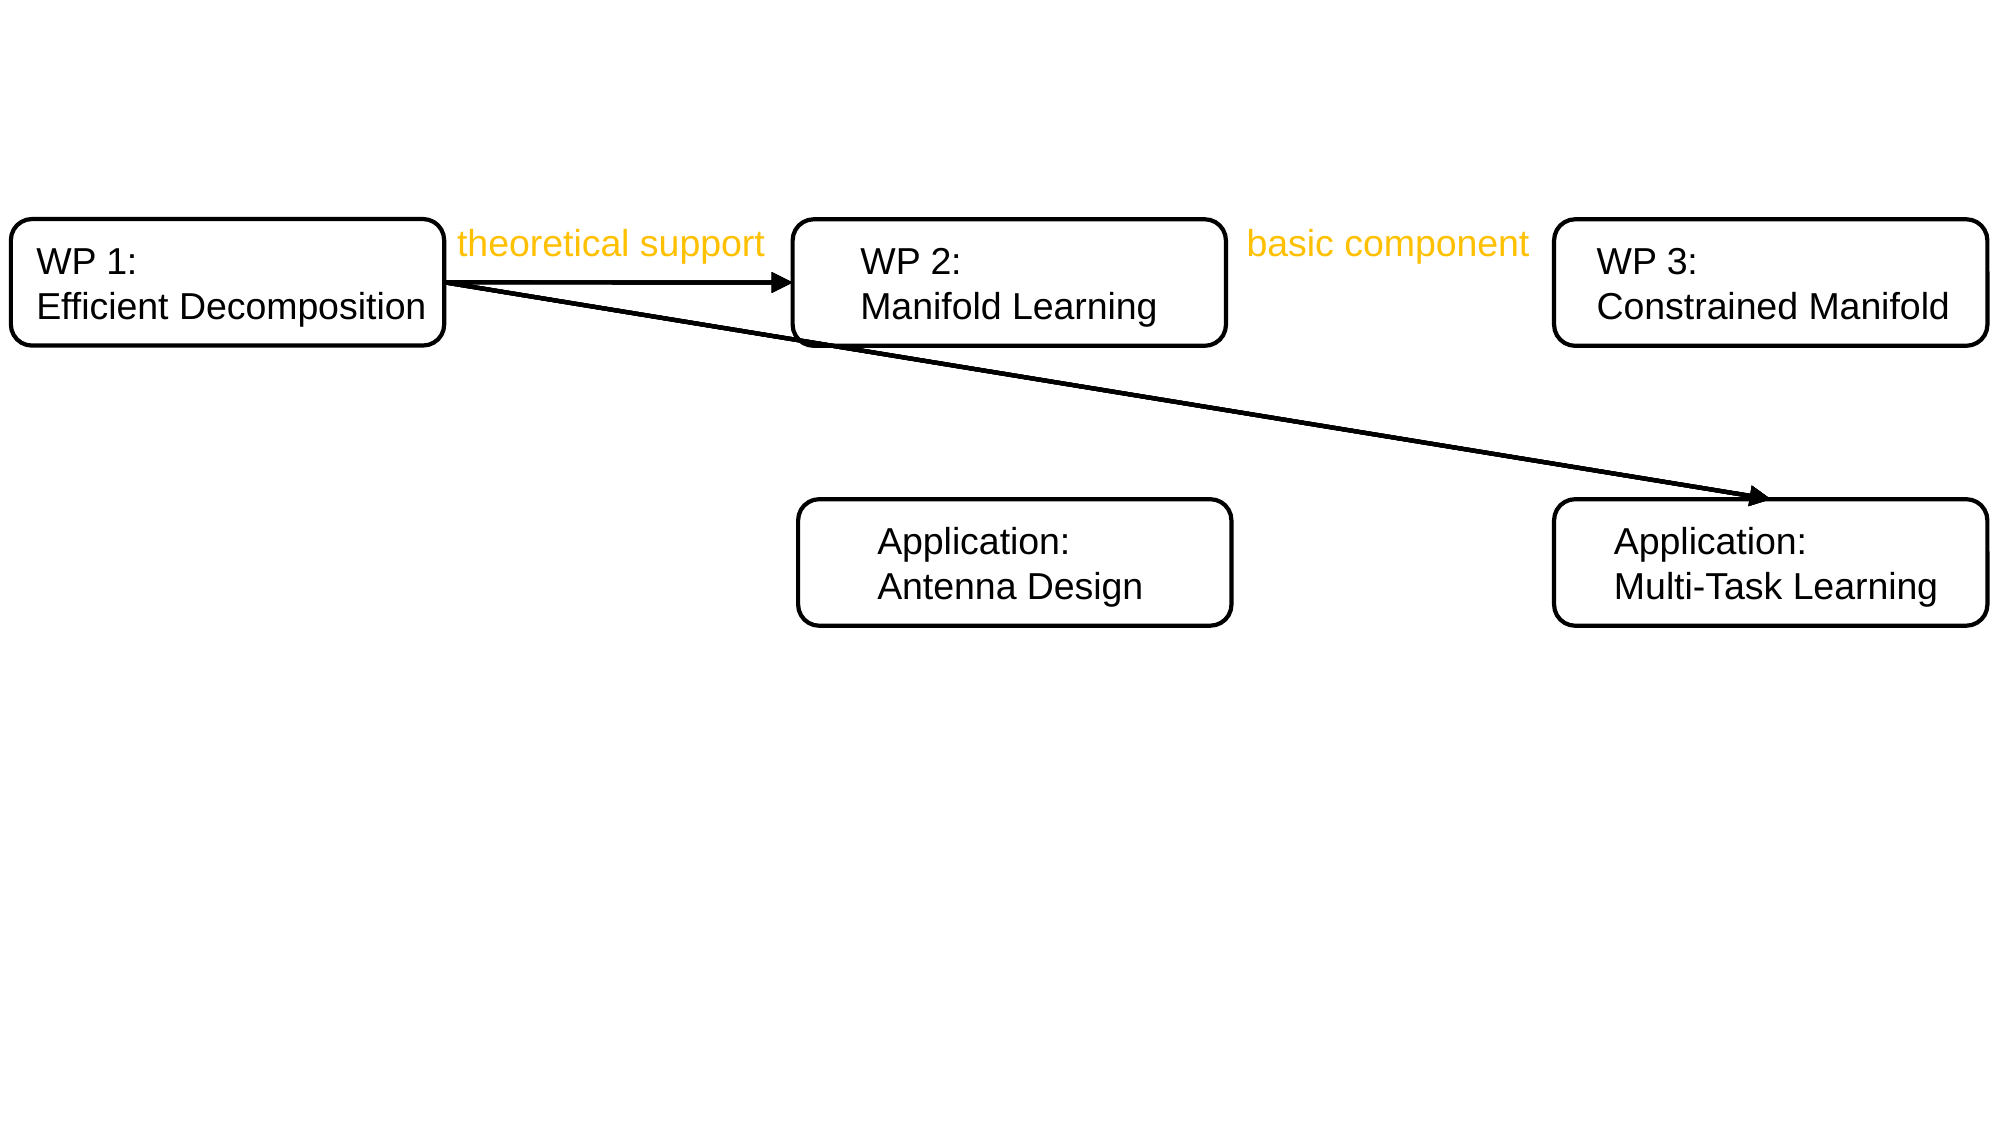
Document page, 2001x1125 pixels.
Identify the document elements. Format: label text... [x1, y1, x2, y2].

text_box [1001, 345, 1005, 494]
text_box theoretical support [442, 211, 780, 272]
text_box [798, 499, 1232, 626]
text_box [1005, 342, 1774, 495]
text_box [1554, 499, 1988, 626]
text_box basic component [1231, 211, 1545, 272]
text_box [10, 219, 445, 346]
text_box [1554, 219, 1988, 346]
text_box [988, 345, 999, 494]
text_box [792, 219, 1226, 346]
